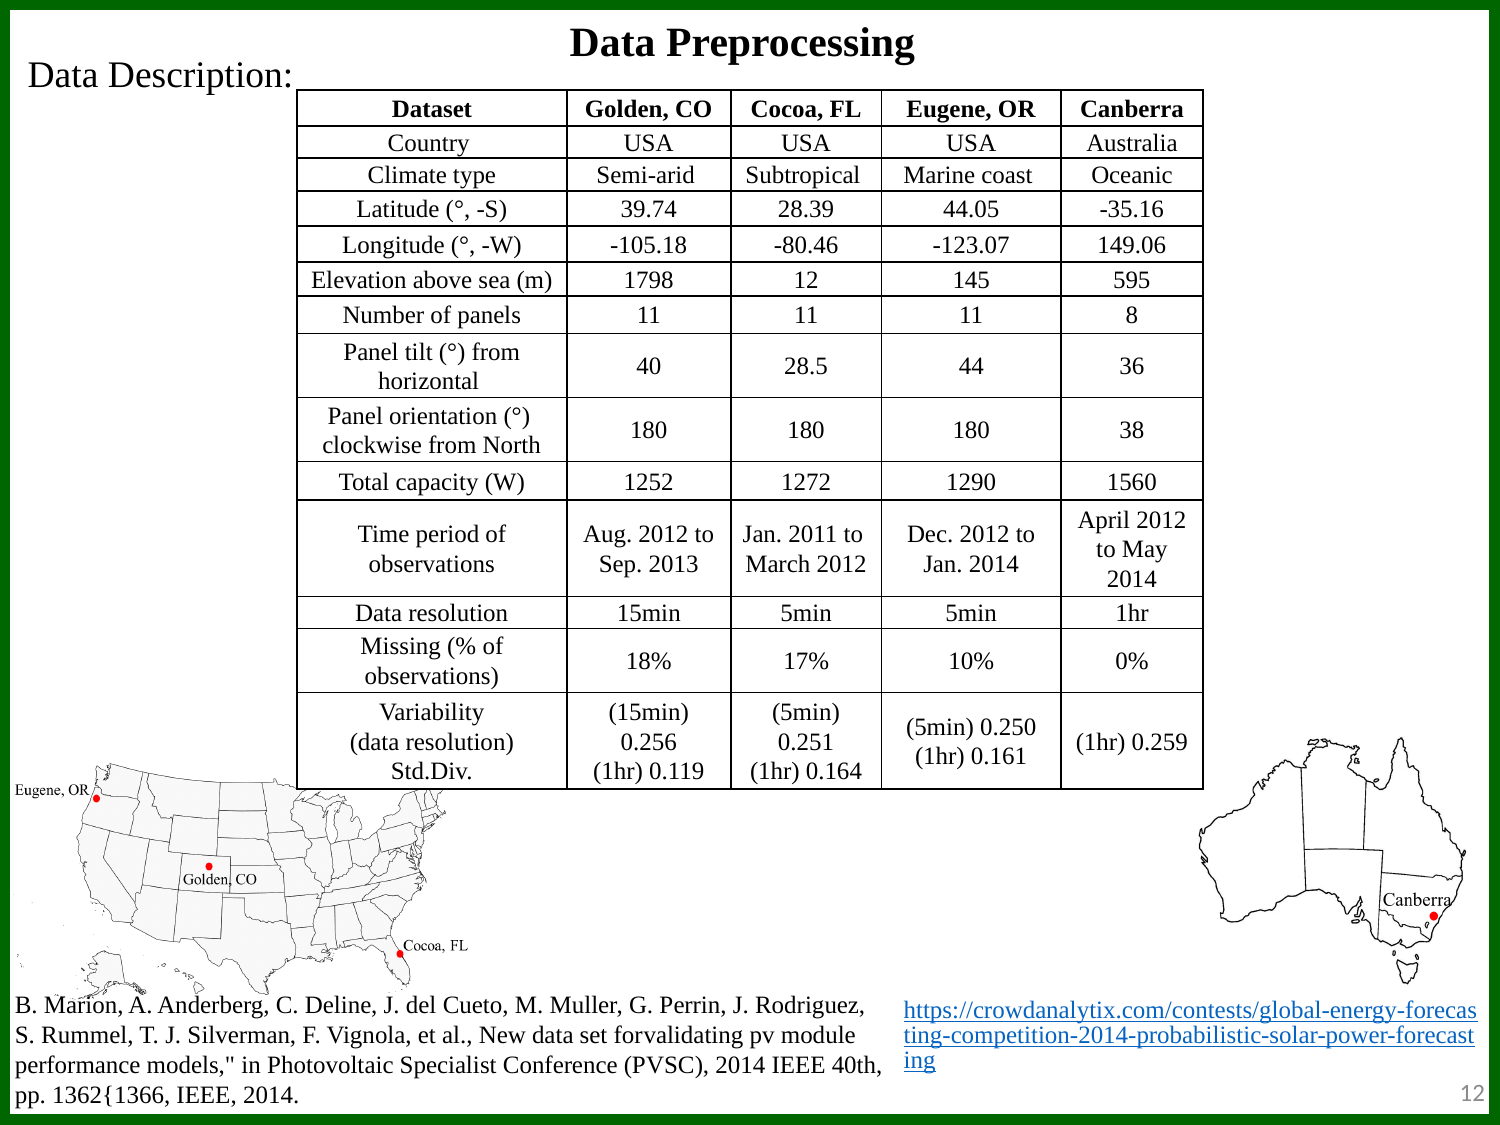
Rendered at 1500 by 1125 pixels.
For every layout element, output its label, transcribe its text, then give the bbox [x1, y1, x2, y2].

table_cell Time period of observations [298, 501, 566, 596]
table_cell 11 [732, 297, 881, 333]
table_cell 1hr [1062, 597, 1202, 628]
table_cell Longitude (°, -W) [298, 227, 566, 261]
table_cell 595 [1062, 263, 1202, 295]
table_cell Climate type [298, 159, 566, 190]
table_cell Country [298, 127, 566, 157]
text_box [0, 0, 1500, 1125]
table_cell 1252 [568, 462, 730, 499]
table_cell -35.16 [1062, 192, 1202, 225]
table_cell (5min) 0.250 (1hr) 0.161 [882, 693, 1060, 788]
table_cell (15min) 0.256 (1hr) 0.119 [568, 693, 730, 788]
table_cell 0% [1062, 629, 1202, 692]
table_cell Number of panels [298, 297, 566, 333]
table_cell 44.05 [882, 192, 1060, 225]
table_cell USA [568, 127, 730, 157]
table_cell 1560 [1062, 462, 1202, 499]
table_cell 38 [1062, 398, 1202, 461]
table_cell Jan. 2011 to March 2012 [732, 501, 881, 596]
table_cell (1hr) 0.259 [1062, 693, 1202, 788]
table_cell Semi-arid [568, 159, 730, 190]
table_cell 180 [568, 398, 730, 461]
table_cell 18% [568, 629, 730, 692]
table_cell 15min [568, 597, 730, 628]
table_cell 1272 [732, 462, 881, 499]
table_cell 17% [732, 629, 881, 692]
table_cell Aug. 2012 to Sep. 2013 [568, 501, 730, 596]
table_cell Latitude (°, -S) [298, 192, 566, 225]
table_cell 11 [882, 297, 1060, 333]
table_cell 180 [732, 398, 881, 461]
table_cell 28.39 [732, 192, 881, 225]
table_cell 180 [882, 398, 1060, 461]
table_cell Total capacity (W) [298, 462, 566, 499]
table_cell 1290 [882, 462, 1060, 499]
table_cell 36 [1062, 334, 1202, 397]
table_cell 10% [882, 629, 1060, 692]
text_box B. Marion, A. Anderberg, C. Deline, J. del Cueto, M. Muller, G. Perrin, J. Rodriguez, S. Rummel, T. J. Silverman, F. Vignola, et al., New data set forvalidating pv module performance models," in Photovoltaic Specialist Conference (PVSC), 2014 IEEE 40th, pp. 1362{1366, IEEE, 2014. [0, 981, 907, 1116]
table_cell Oceanic [1062, 159, 1202, 190]
text_box Data Description: [12, 42, 309, 103]
table_cell 44 [882, 334, 1060, 397]
table_cell Panel tilt (°) from horizontal [298, 334, 566, 397]
picture [5, 749, 477, 1016]
table_cell Data resolution [298, 597, 566, 628]
table_cell (5min) 0.251 (1hr) 0.164 [732, 693, 881, 788]
table_cell -80.46 [732, 227, 881, 261]
picture [1189, 732, 1474, 987]
text_box https://crowdanalytix.com/contests/global-energy-forecasting-competition-2014-probabilistic-solar-power-forecasting [888, 986, 1495, 1032]
table_cell 40 [568, 334, 730, 397]
table_cell -123.07 [882, 227, 1060, 261]
table_cell Missing (% of observations) [298, 629, 566, 692]
table_cell USA [882, 127, 1060, 157]
table_cell 39.74 [568, 192, 730, 225]
table_cell Elevation above sea (m) [298, 263, 566, 295]
table_header Eugene, OR [882, 91, 1060, 125]
table_cell Subtropical [732, 159, 881, 190]
table_cell 5min [882, 597, 1060, 628]
table_cell -105.18 [568, 227, 730, 261]
table_header Golden, CO [568, 91, 730, 125]
table_header Dataset [298, 91, 566, 125]
table_cell 145 [882, 263, 1060, 295]
table_cell 5min [732, 597, 881, 628]
table_header Canberra [1062, 91, 1202, 125]
table_cell Panel orientation (°) clockwise from North [298, 398, 566, 461]
table_cell USA [732, 127, 881, 157]
table_cell 1798 [568, 263, 730, 295]
table_cell 11 [568, 297, 730, 333]
table_cell Variability (data resolution) Std.Div. [298, 693, 566, 788]
table_cell 12 [732, 263, 881, 295]
table_cell Marine coast [882, 159, 1060, 190]
table_cell April 2012 to May 2014 [1062, 501, 1202, 596]
table_cell 149.06 [1062, 227, 1202, 261]
table_cell Dec. 2012 to Jan. 2014 [882, 501, 1060, 596]
table_header Cocoa, FL [732, 91, 881, 125]
table_cell 8 [1062, 297, 1202, 333]
text_box Data Preprocessing [554, 7, 931, 73]
table_cell 28.5 [732, 334, 881, 397]
table_cell Australia [1062, 127, 1202, 157]
slide_number 12 [1162, 1061, 1500, 1122]
